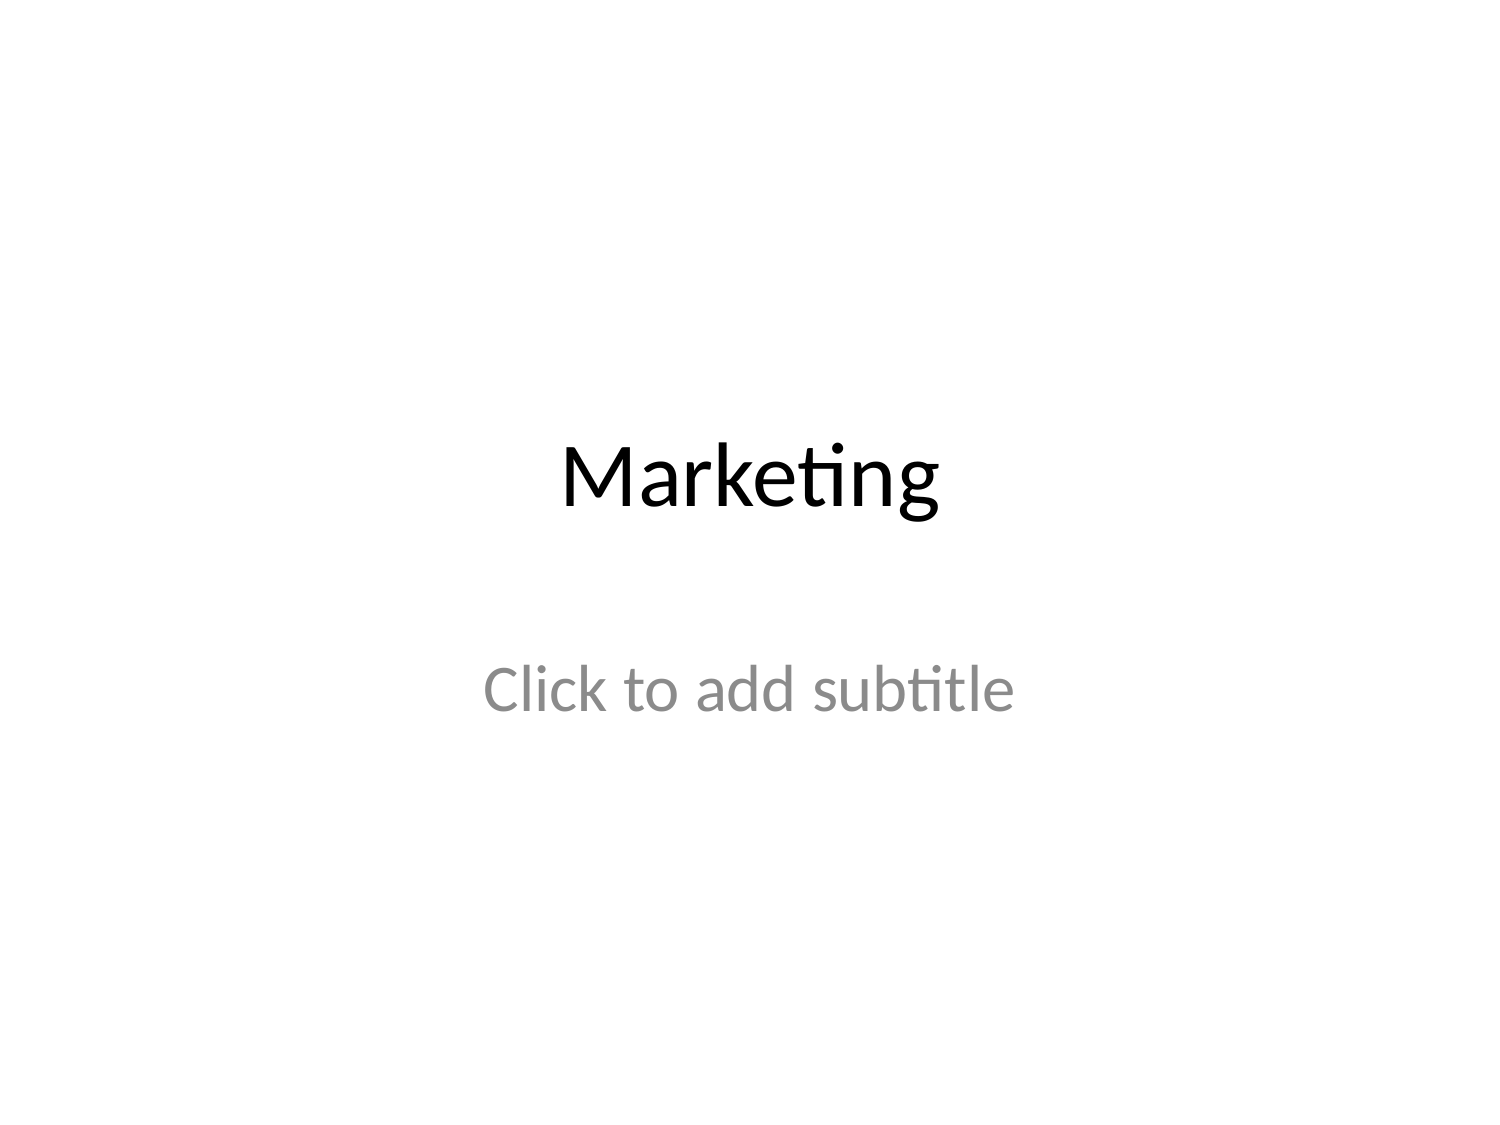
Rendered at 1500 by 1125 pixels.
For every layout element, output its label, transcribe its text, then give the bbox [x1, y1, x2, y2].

title Marketing [112, 349, 1388, 591]
subtitle Click to add subtitle [225, 637, 1275, 925]
